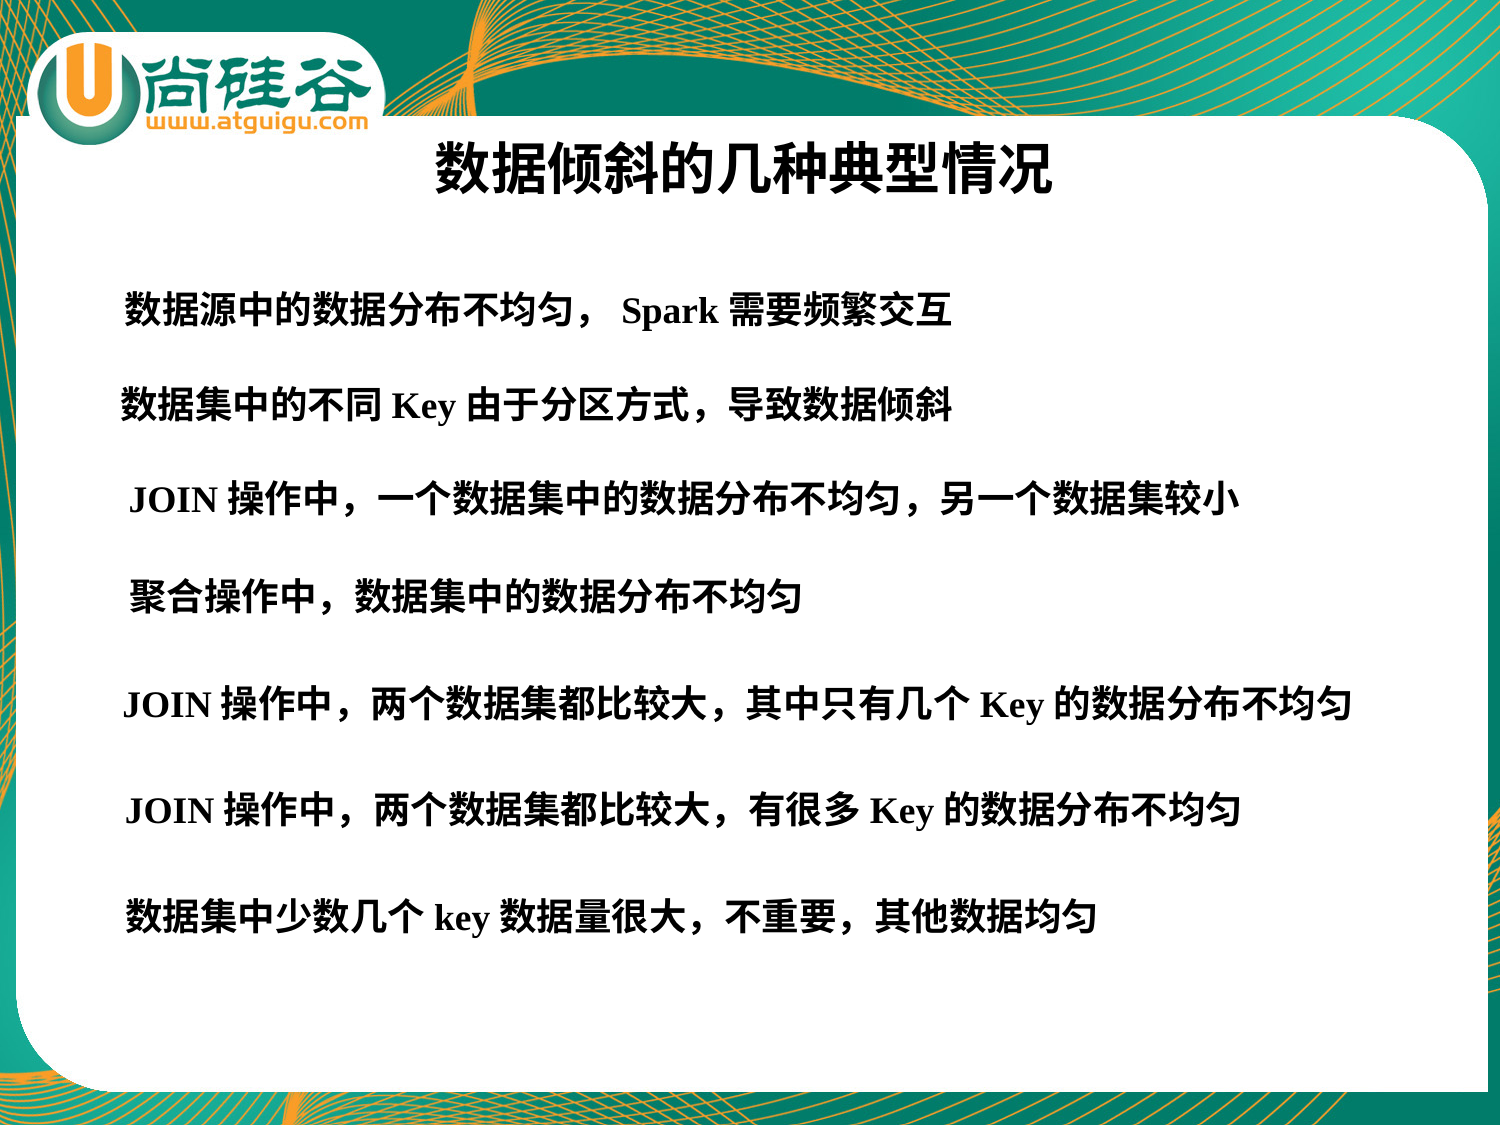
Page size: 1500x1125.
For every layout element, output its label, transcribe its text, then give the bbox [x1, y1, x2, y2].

title 数据倾斜的几种典型情况 [64, 125, 1424, 209]
text_box JOIN操作中，一个数据集中的数据分布不均匀，另一个数据集较小 [113, 467, 1255, 528]
text_box 数据集中的不同Key由于分区方式，导致数据倾斜 [105, 373, 968, 434]
text_box 聚合操作中，数据集中的数据分布不均匀 [114, 565, 820, 626]
picture [0, 0, 1500, 1125]
text_box JOIN操作中，两个数据集都比较大，其中只有几个Key的数据分布不均匀 [107, 672, 1369, 732]
text_box 数据集中少数几个key数据量很大，不重要，其他数据均匀 [110, 885, 1115, 946]
text_box JOIN操作中，两个数据集都比较大，有很多Key的数据分布不均匀 [109, 778, 1259, 839]
text_box 数据源中的数据分布不均匀，Spark需要频繁交互 [110, 278, 968, 339]
